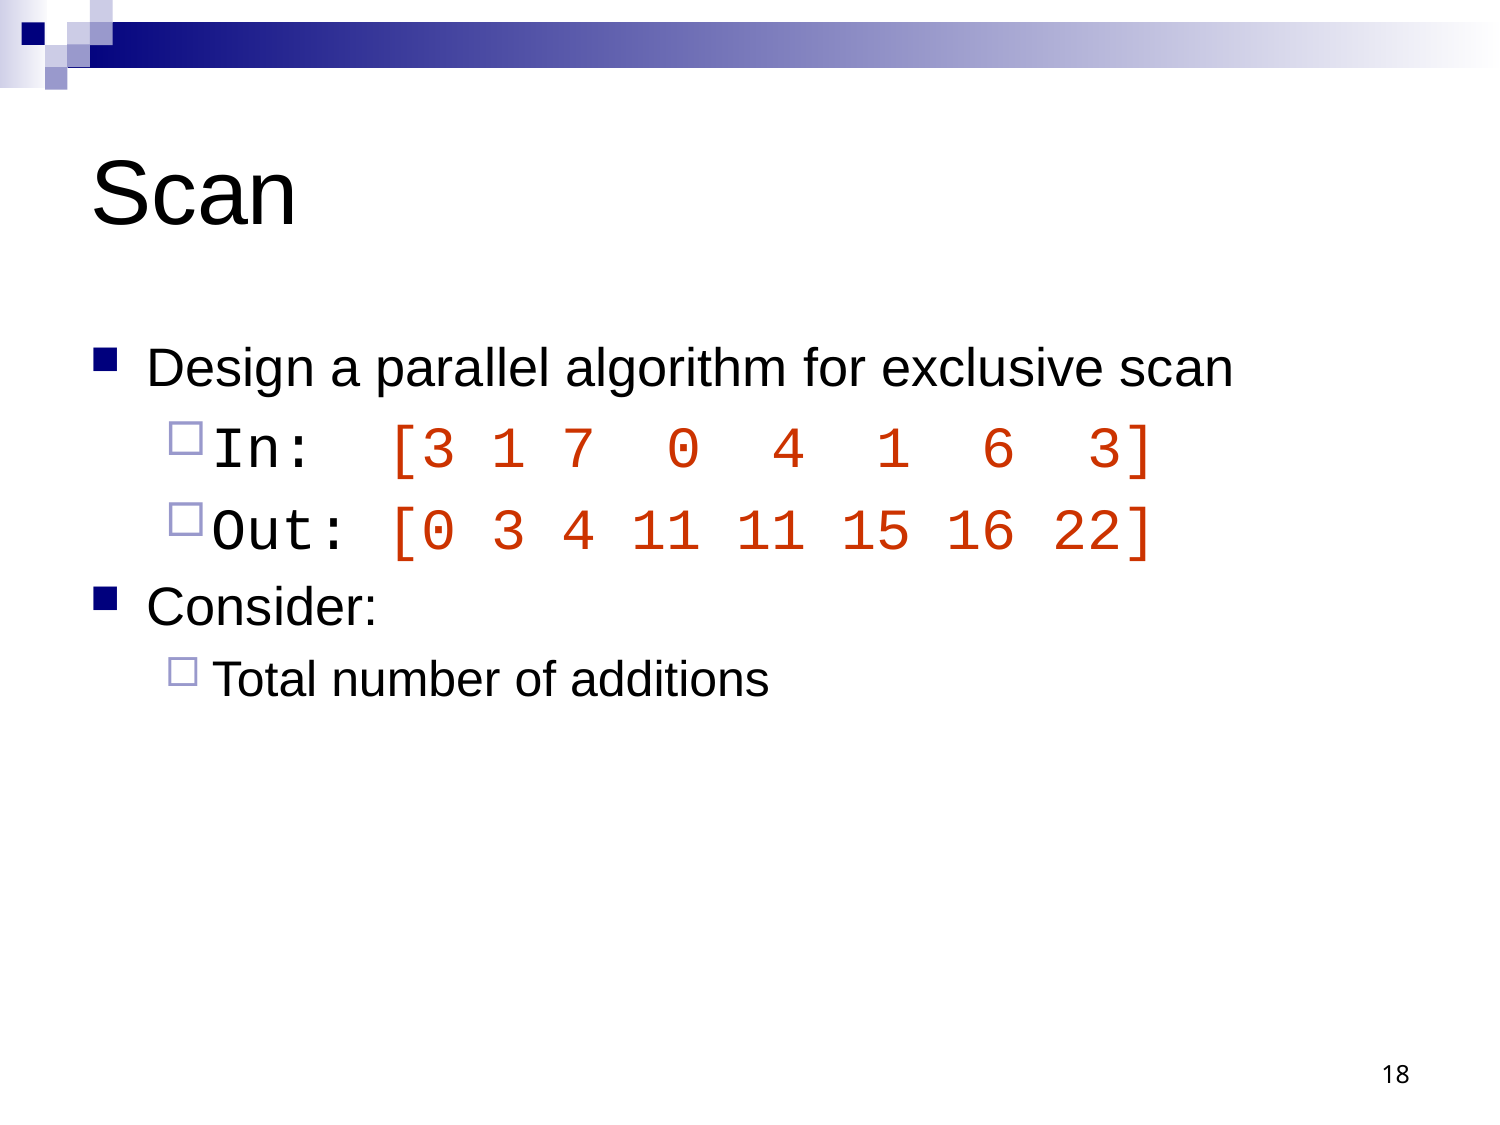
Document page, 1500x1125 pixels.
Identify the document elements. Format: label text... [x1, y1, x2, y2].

text_box [689, 22, 693, 67]
text_box 111 [778, 22, 783, 67]
list Design a parallel algorithm for exclusive scan In: [3 1 7 0 4 1 6 3] Out: [0 3 4 11 11 15 16 22] Consider: Total number of additions [75, 324, 1425, 1100]
title Scan [75, 75, 1425, 300]
slide_number 18 [1074, 1024, 1426, 1101]
